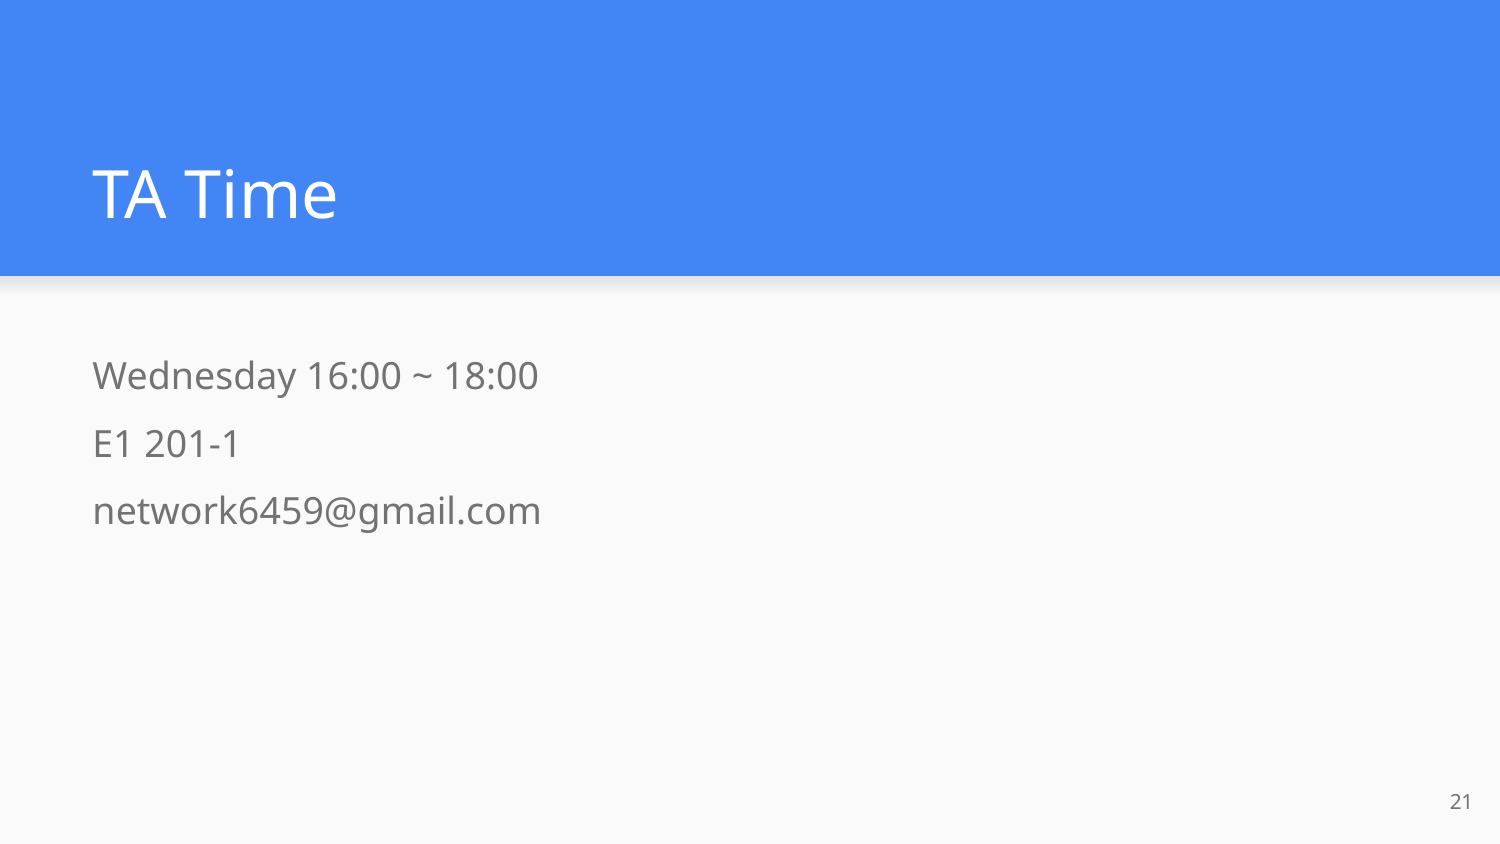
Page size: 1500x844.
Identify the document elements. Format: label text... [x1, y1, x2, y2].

title TA Time [77, 121, 1427, 248]
list Wednesday 16:00 ~ 18:00 E1 201-1 network6459@gmail.com [77, 314, 1427, 760]
slide_number 21 [1398, 770, 1489, 835]
